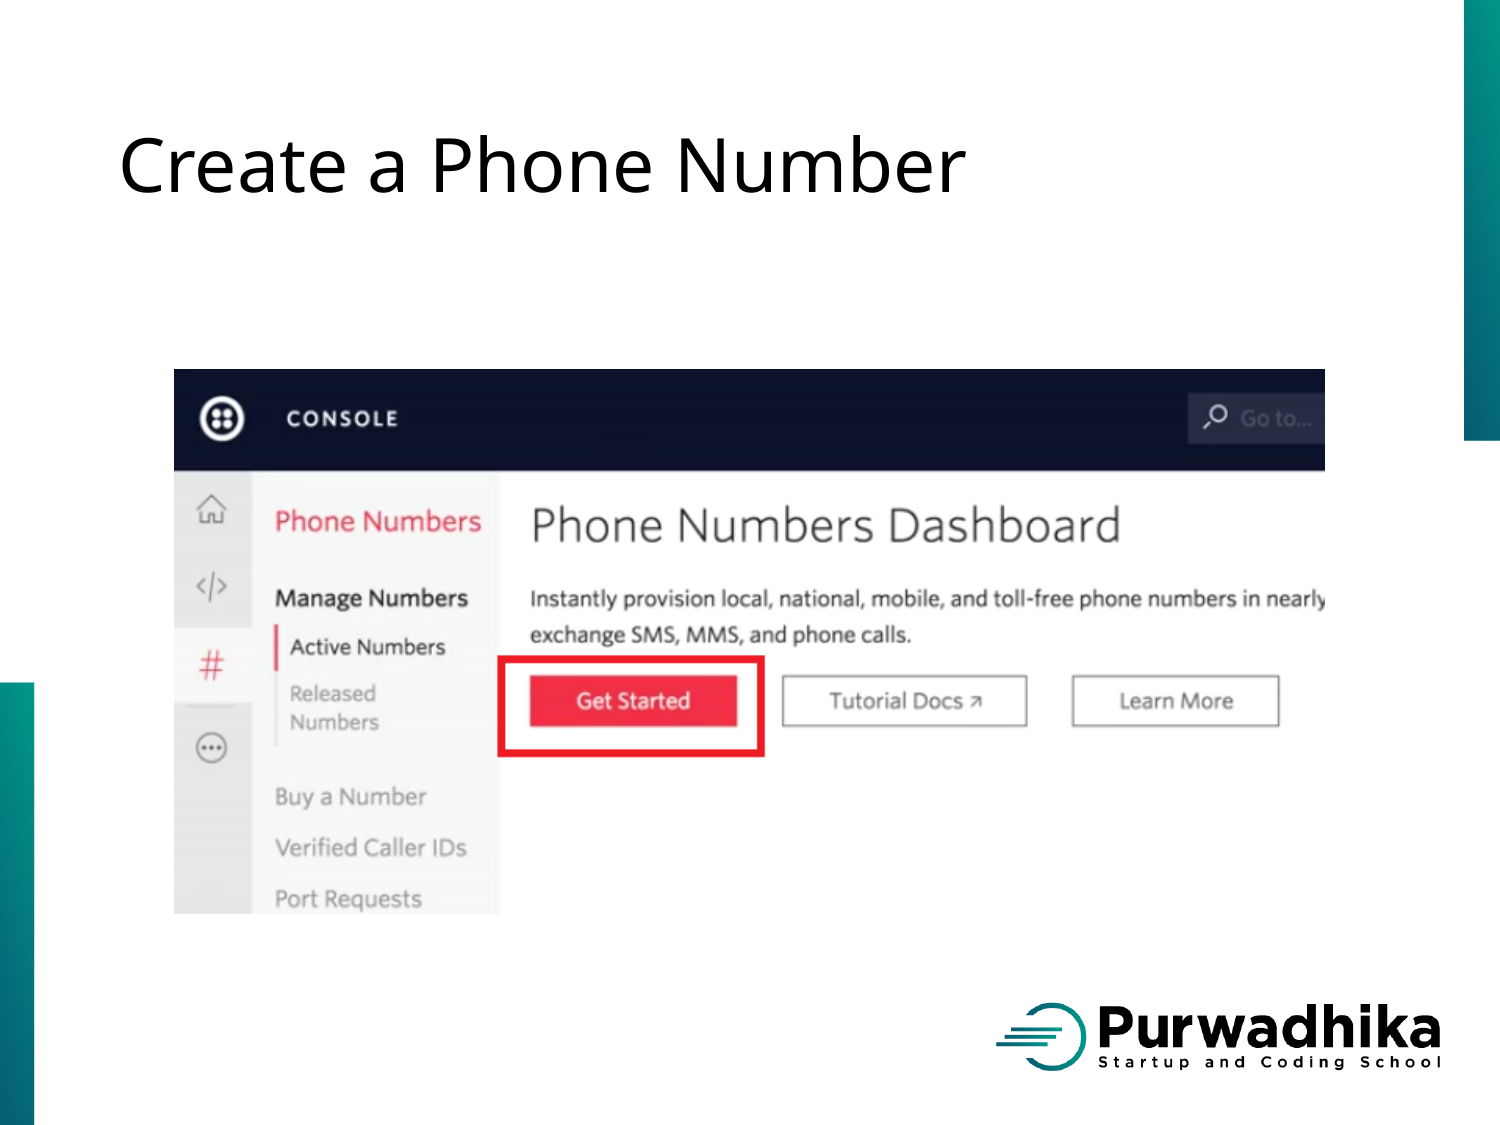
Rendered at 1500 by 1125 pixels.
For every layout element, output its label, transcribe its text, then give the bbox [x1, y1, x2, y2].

title Create a Phone Number [103, 59, 1397, 278]
picture [0, 0, 1500, 1125]
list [174, 369, 1325, 914]
